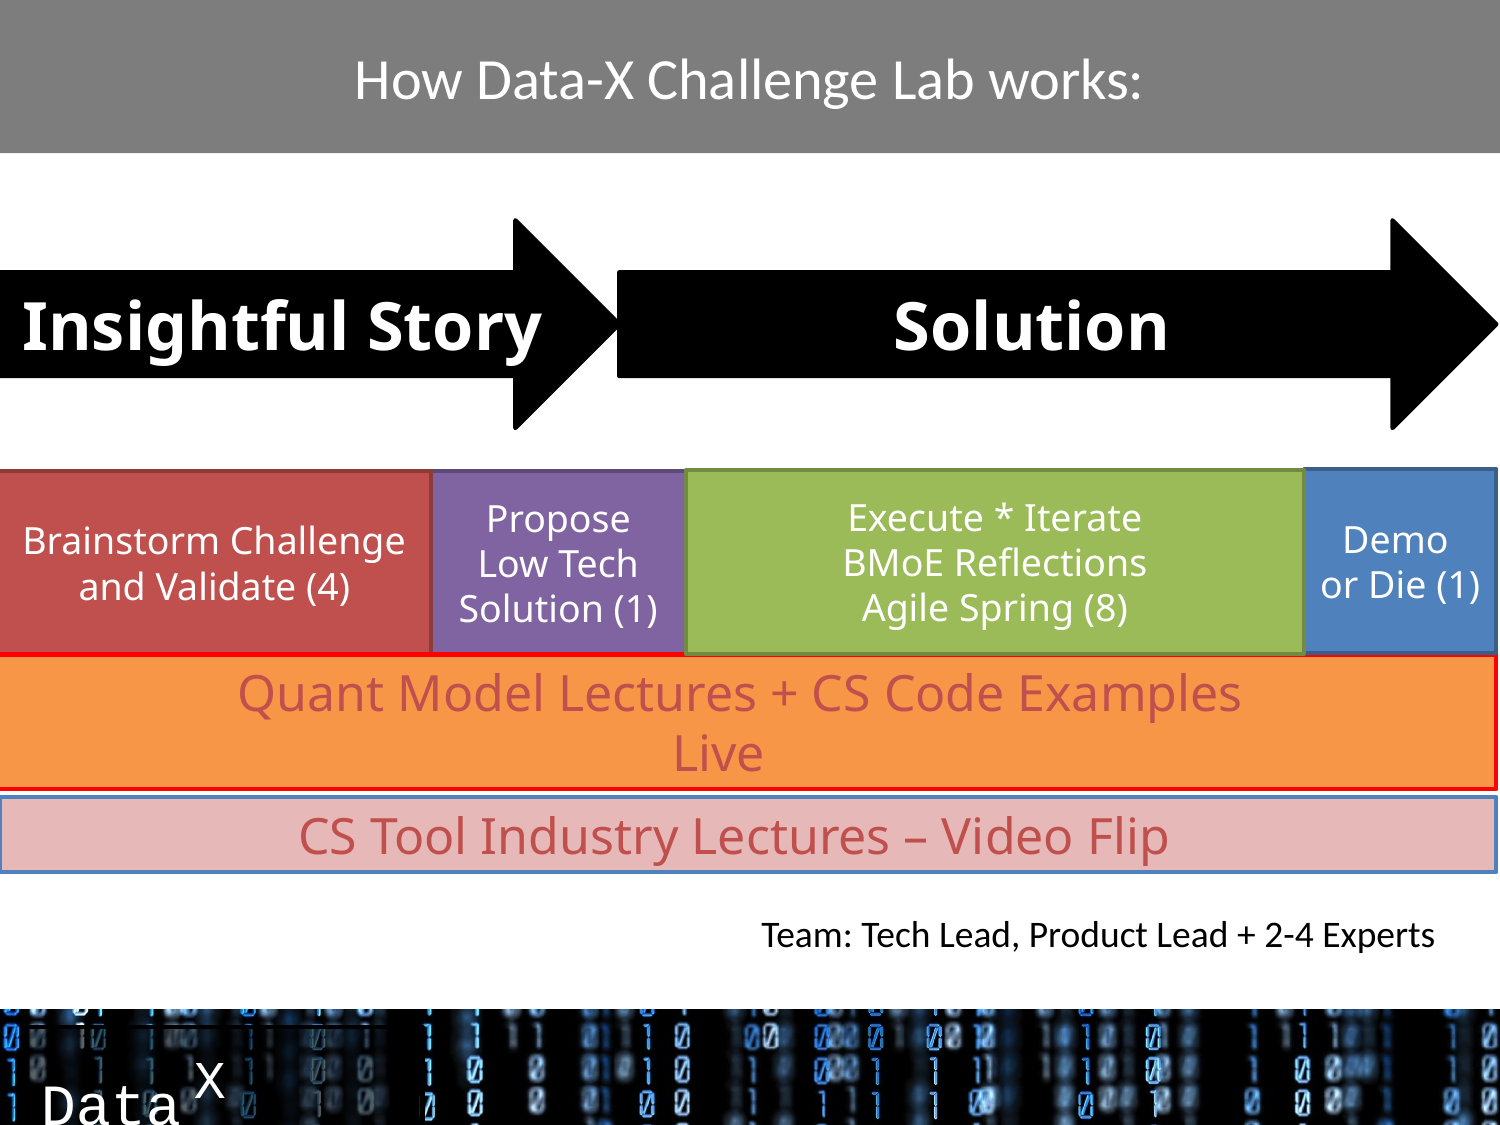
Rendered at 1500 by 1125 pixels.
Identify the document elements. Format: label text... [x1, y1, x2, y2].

text_box Execute * Iterate BMoE Reflections Agile Spring (8) [684, 468, 1306, 656]
title How Data-X Challenge Lab works: [0, 0, 1500, 155]
picture [28, 1029, 420, 1125]
text_box Quant Model Lectures + CS Code Examples Live [0, 652, 1498, 791]
text_box Demo or Die (1) [1302, 467, 1498, 655]
text_box Insightful Story [0, 218, 617, 431]
picture [84, 1110, 98, 1122]
picture [154, 1110, 168, 1122]
text_box Solution [617, 218, 1499, 431]
text_box Brainstorm Challenge and Validate (4) [0, 469, 433, 652]
text_box Propose Low Tech Solution (1) [433, 469, 684, 652]
picture [163, 1120, 171, 1125]
text_box CS Tool Industry Lectures – Video Flip [0, 795, 1498, 874]
text_box Team: Tech Lead, Product Lead + 2-4 Experts [746, 902, 1460, 963]
picture [0, 1009, 1500, 1125]
picture [93, 1120, 101, 1125]
picture [50, 1091, 67, 1121]
